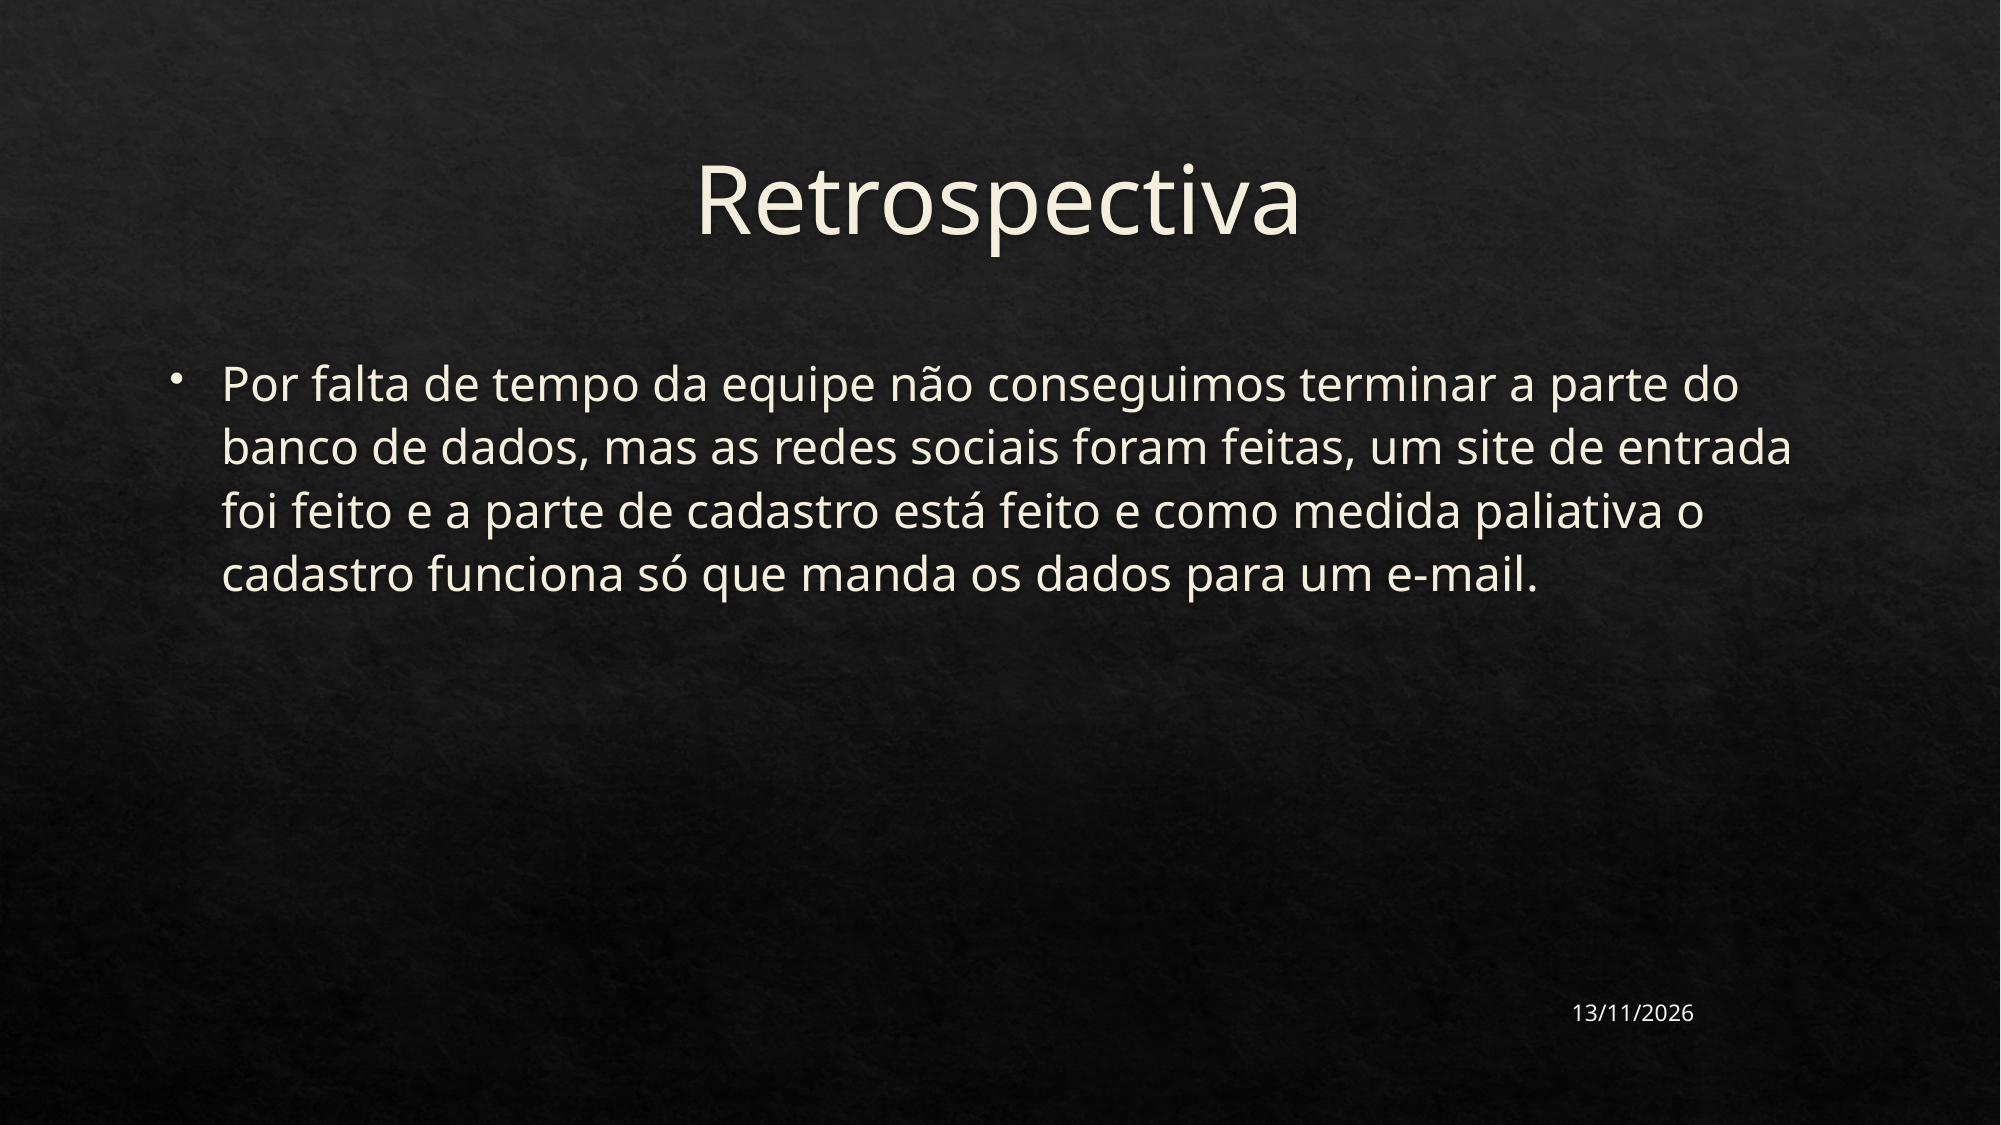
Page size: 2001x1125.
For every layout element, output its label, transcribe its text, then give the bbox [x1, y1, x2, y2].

title Retrospectiva [149, 99, 1849, 307]
list Por falta de tempo da equipe não conseguimos terminar a parte do banco de dados, mas as redes sociais foram feitas, um site de entrada foi feito e a parte de cadastro está feito e como medida paliativa o cadastro funciona só que manda os dados para um e-mail. [149, 340, 1849, 950]
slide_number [1259, 984, 1710, 1045]
